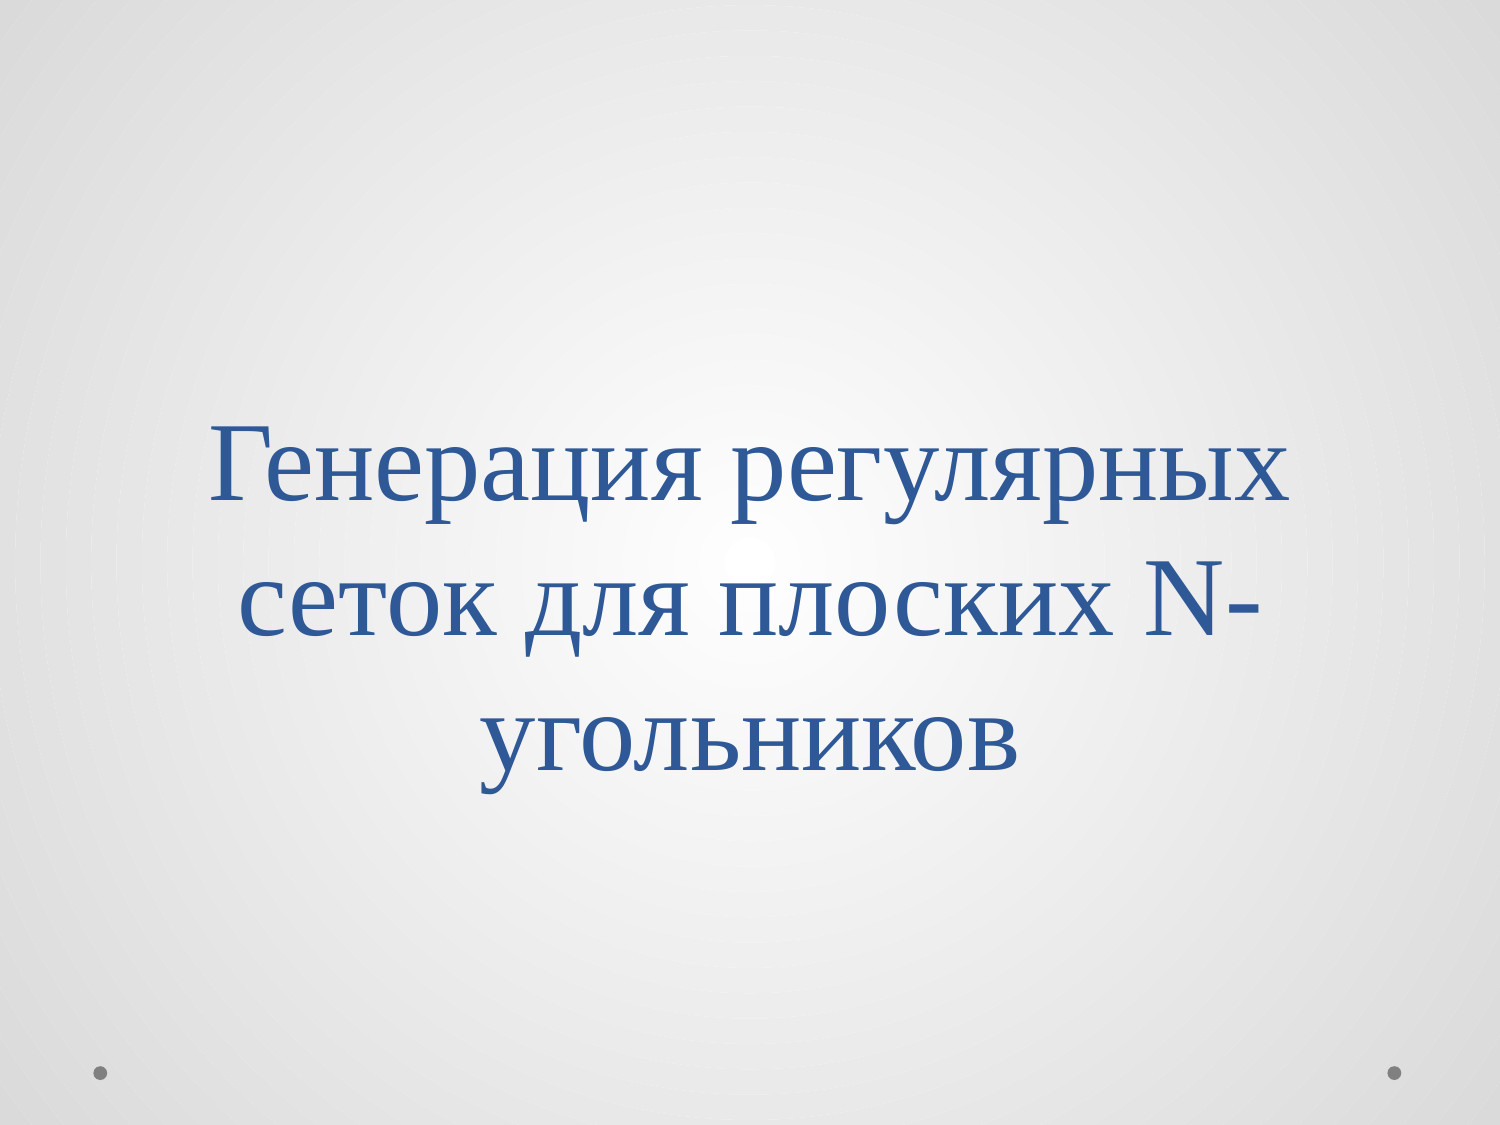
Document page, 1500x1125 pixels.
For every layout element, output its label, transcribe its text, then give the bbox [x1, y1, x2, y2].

title Генерация регулярных сеток для плоских N-угольников [112, 99, 1388, 800]
